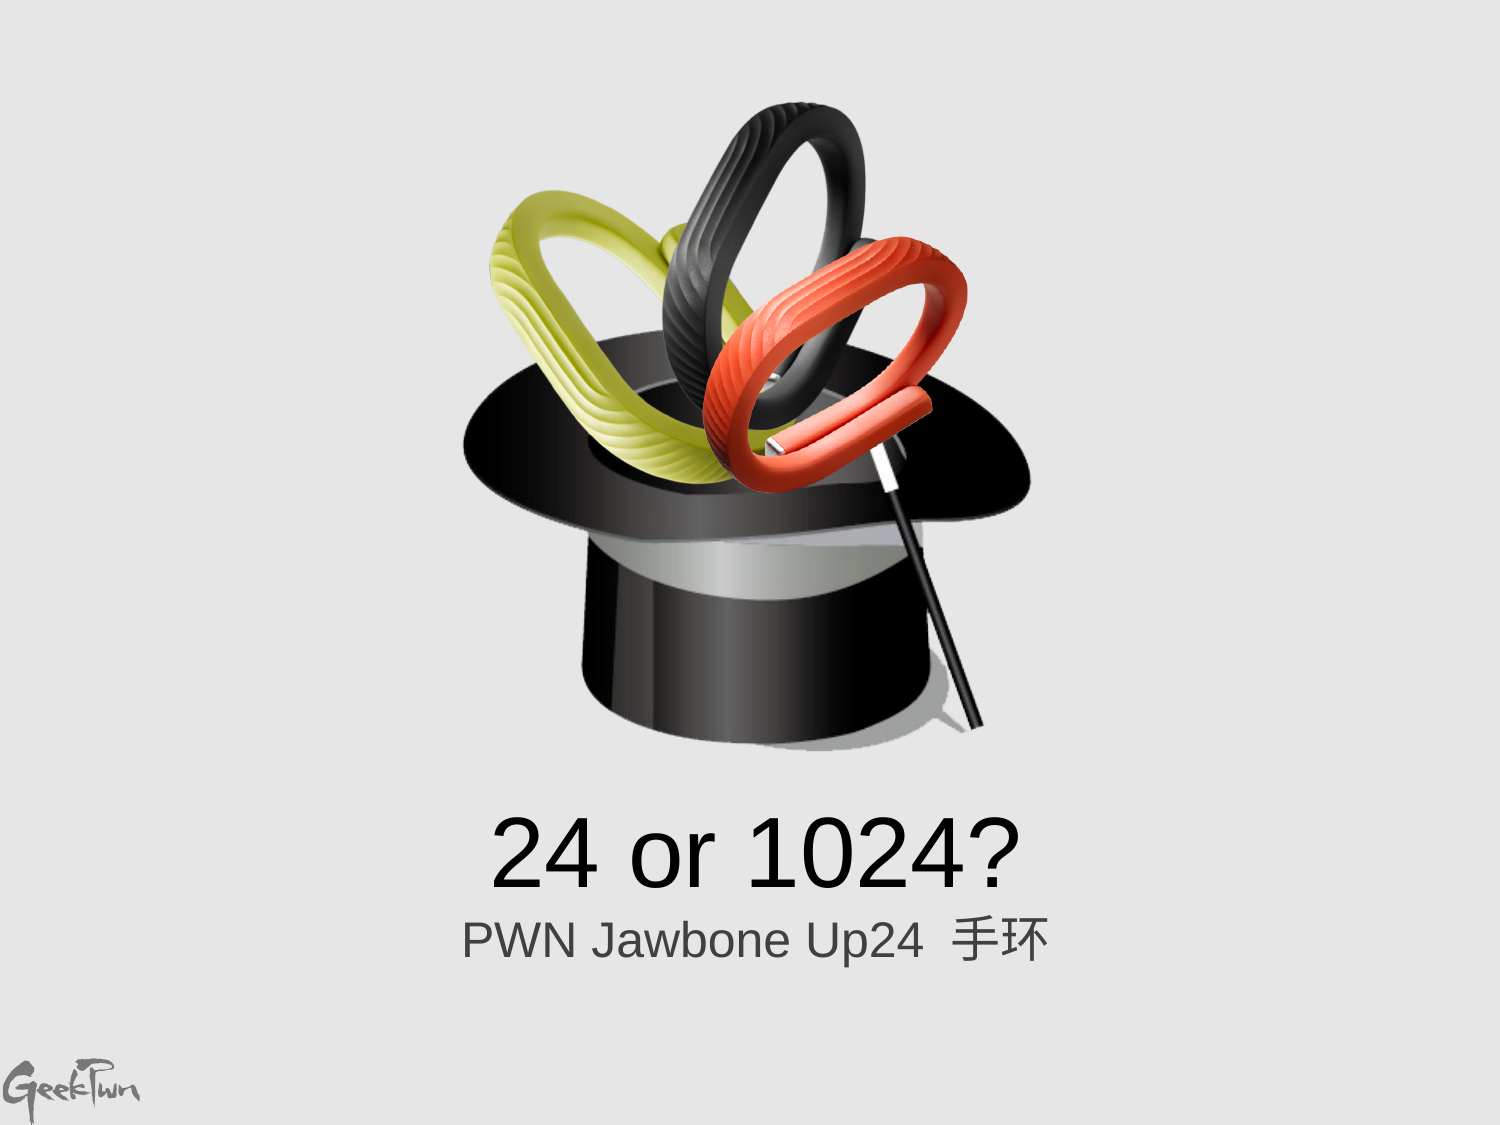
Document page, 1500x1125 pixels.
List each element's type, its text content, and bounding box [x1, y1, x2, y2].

text_box 24 or 1024? PWN Jawbone Up24 手环 [112, 779, 1400, 975]
picture [2, 1058, 140, 1125]
picture [434, 70, 1046, 764]
